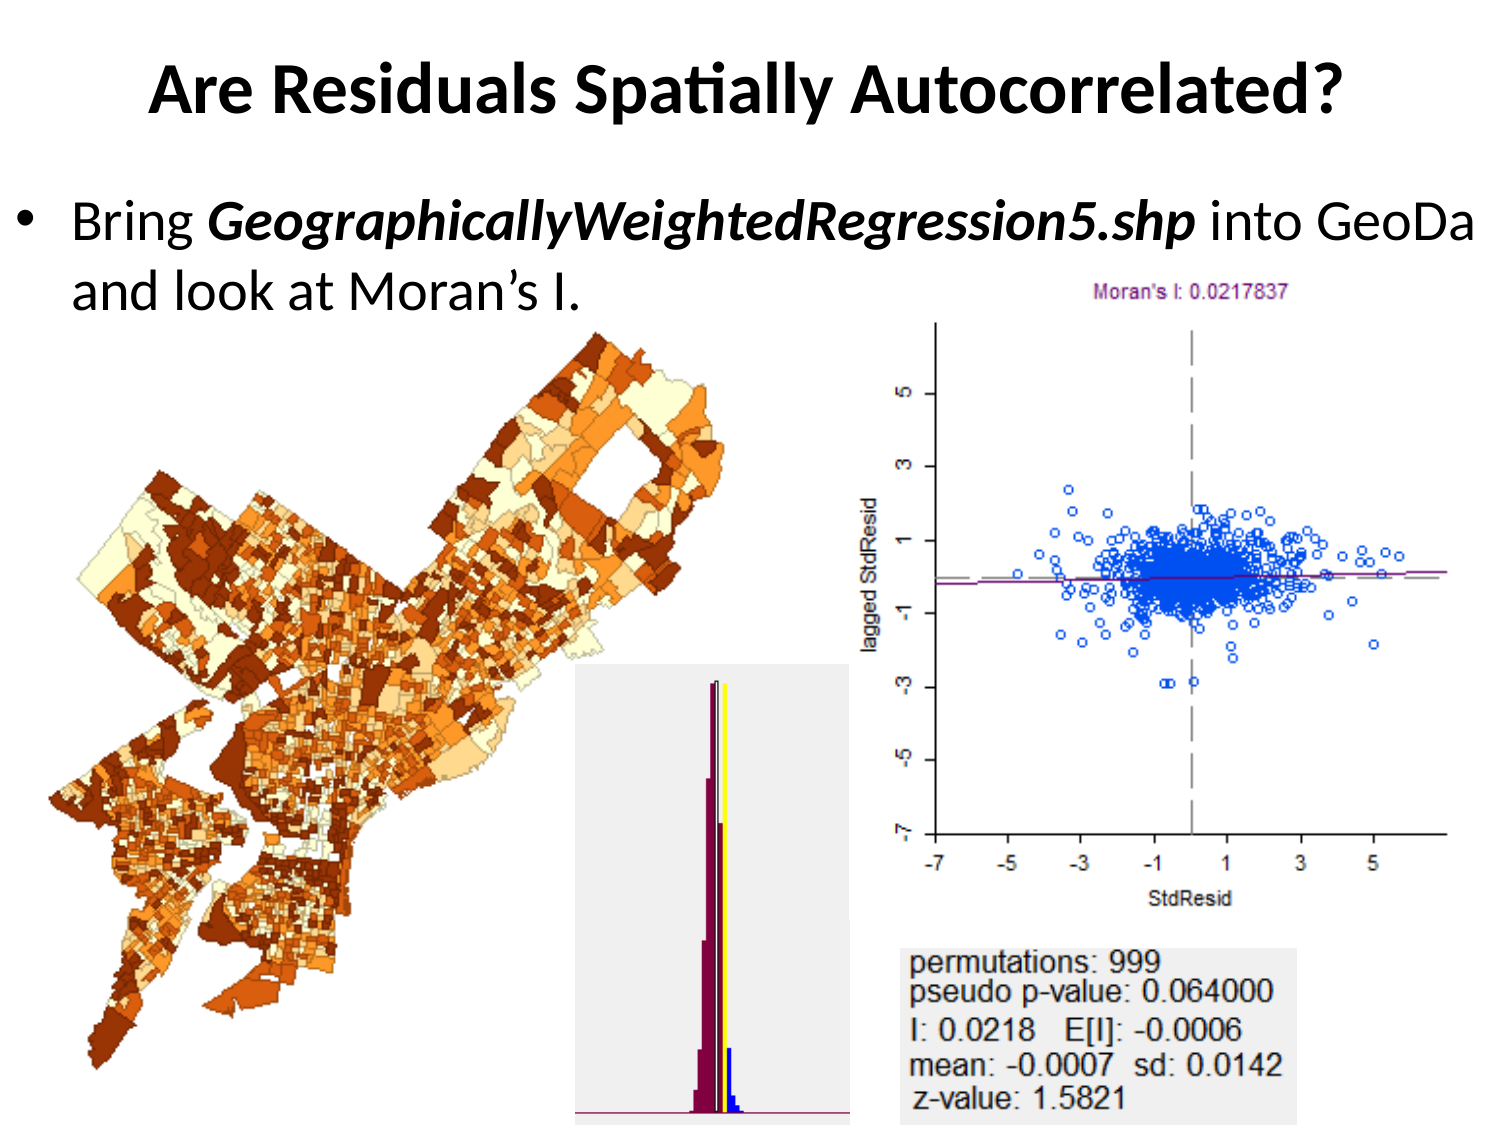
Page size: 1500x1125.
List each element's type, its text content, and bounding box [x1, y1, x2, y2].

picture [899, 948, 1298, 1125]
title Are Residuals Spatially Autocorrelated? [0, 6, 1498, 163]
list Bring GeographicallyWeightedRegression5.shp into GeoDa and look at Moran’s I. [0, 174, 1500, 918]
picture [0, 274, 1476, 1125]
